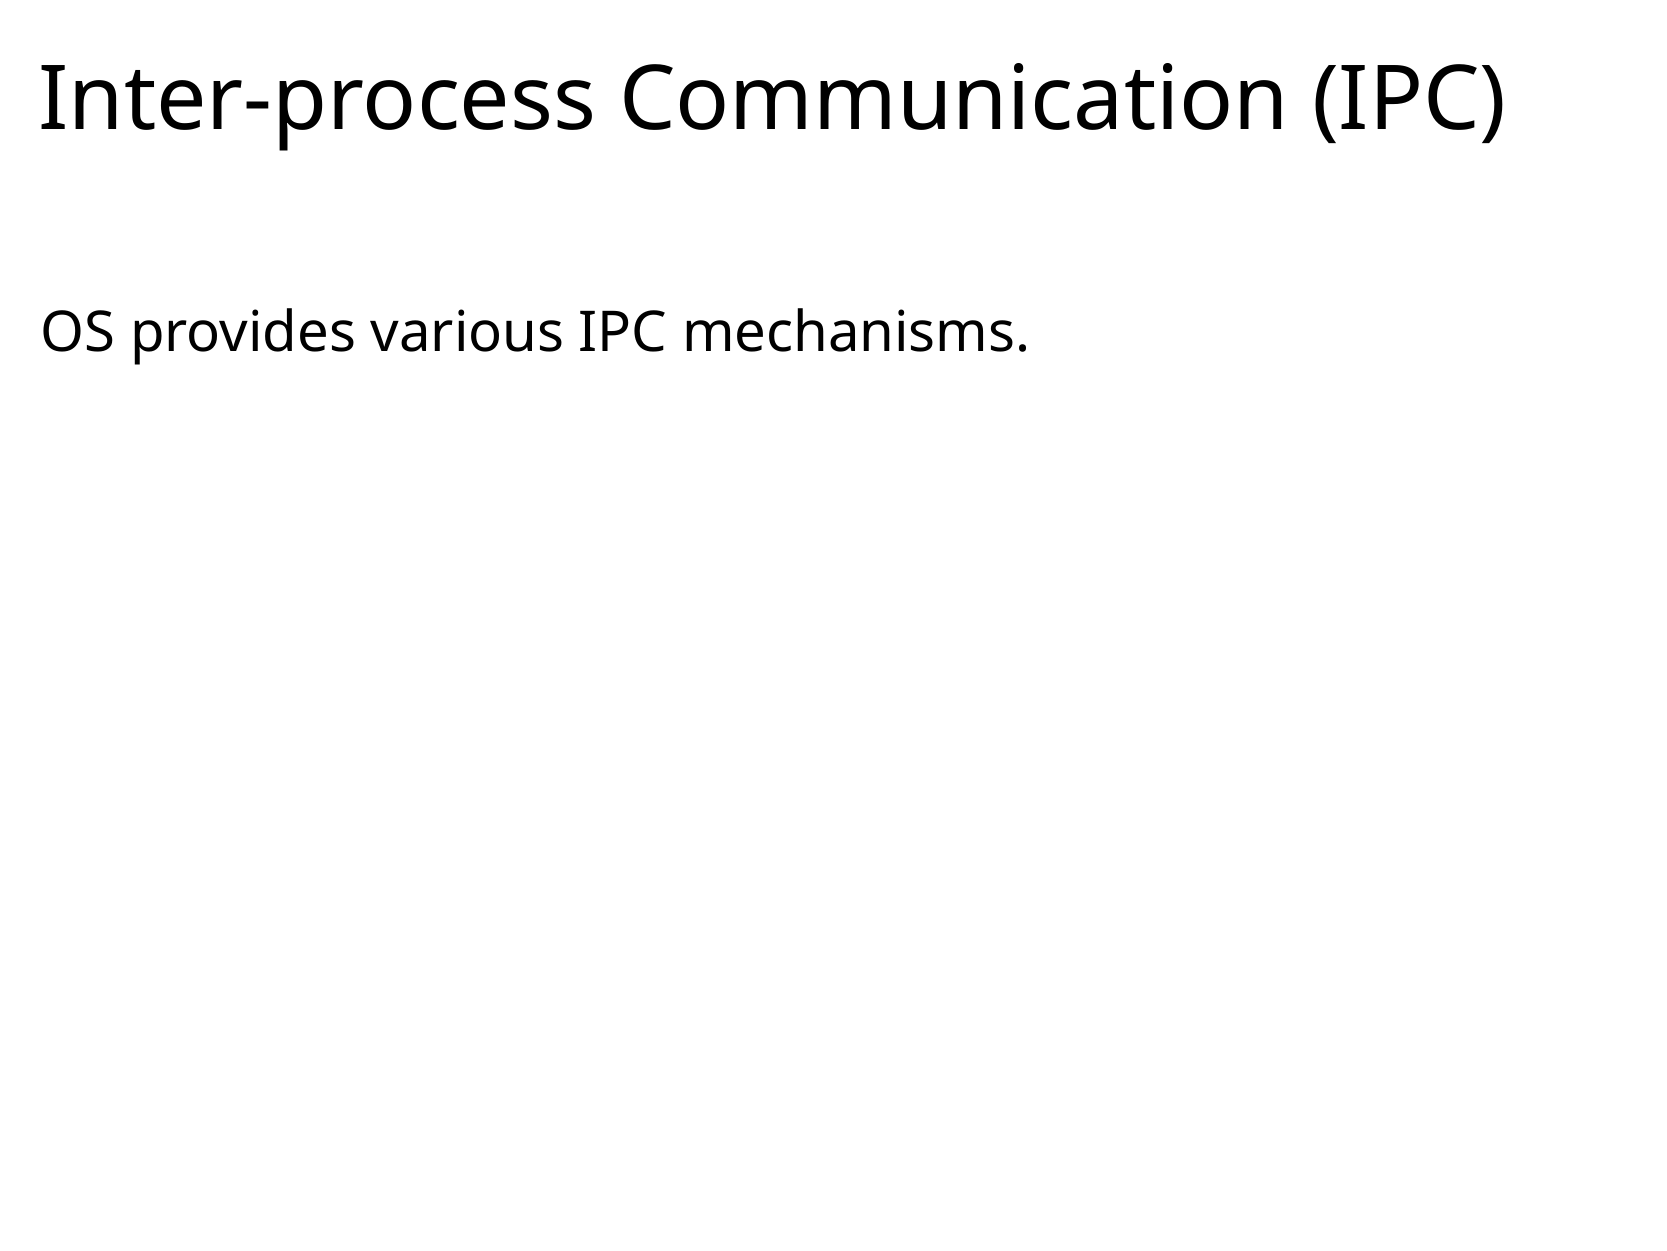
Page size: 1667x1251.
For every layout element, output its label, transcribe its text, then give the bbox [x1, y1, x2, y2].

list OS provides various IPC mechanisms. [40, 300, 1627, 1200]
title Inter-process Communication (IPC) [38, 48, 1624, 198]
